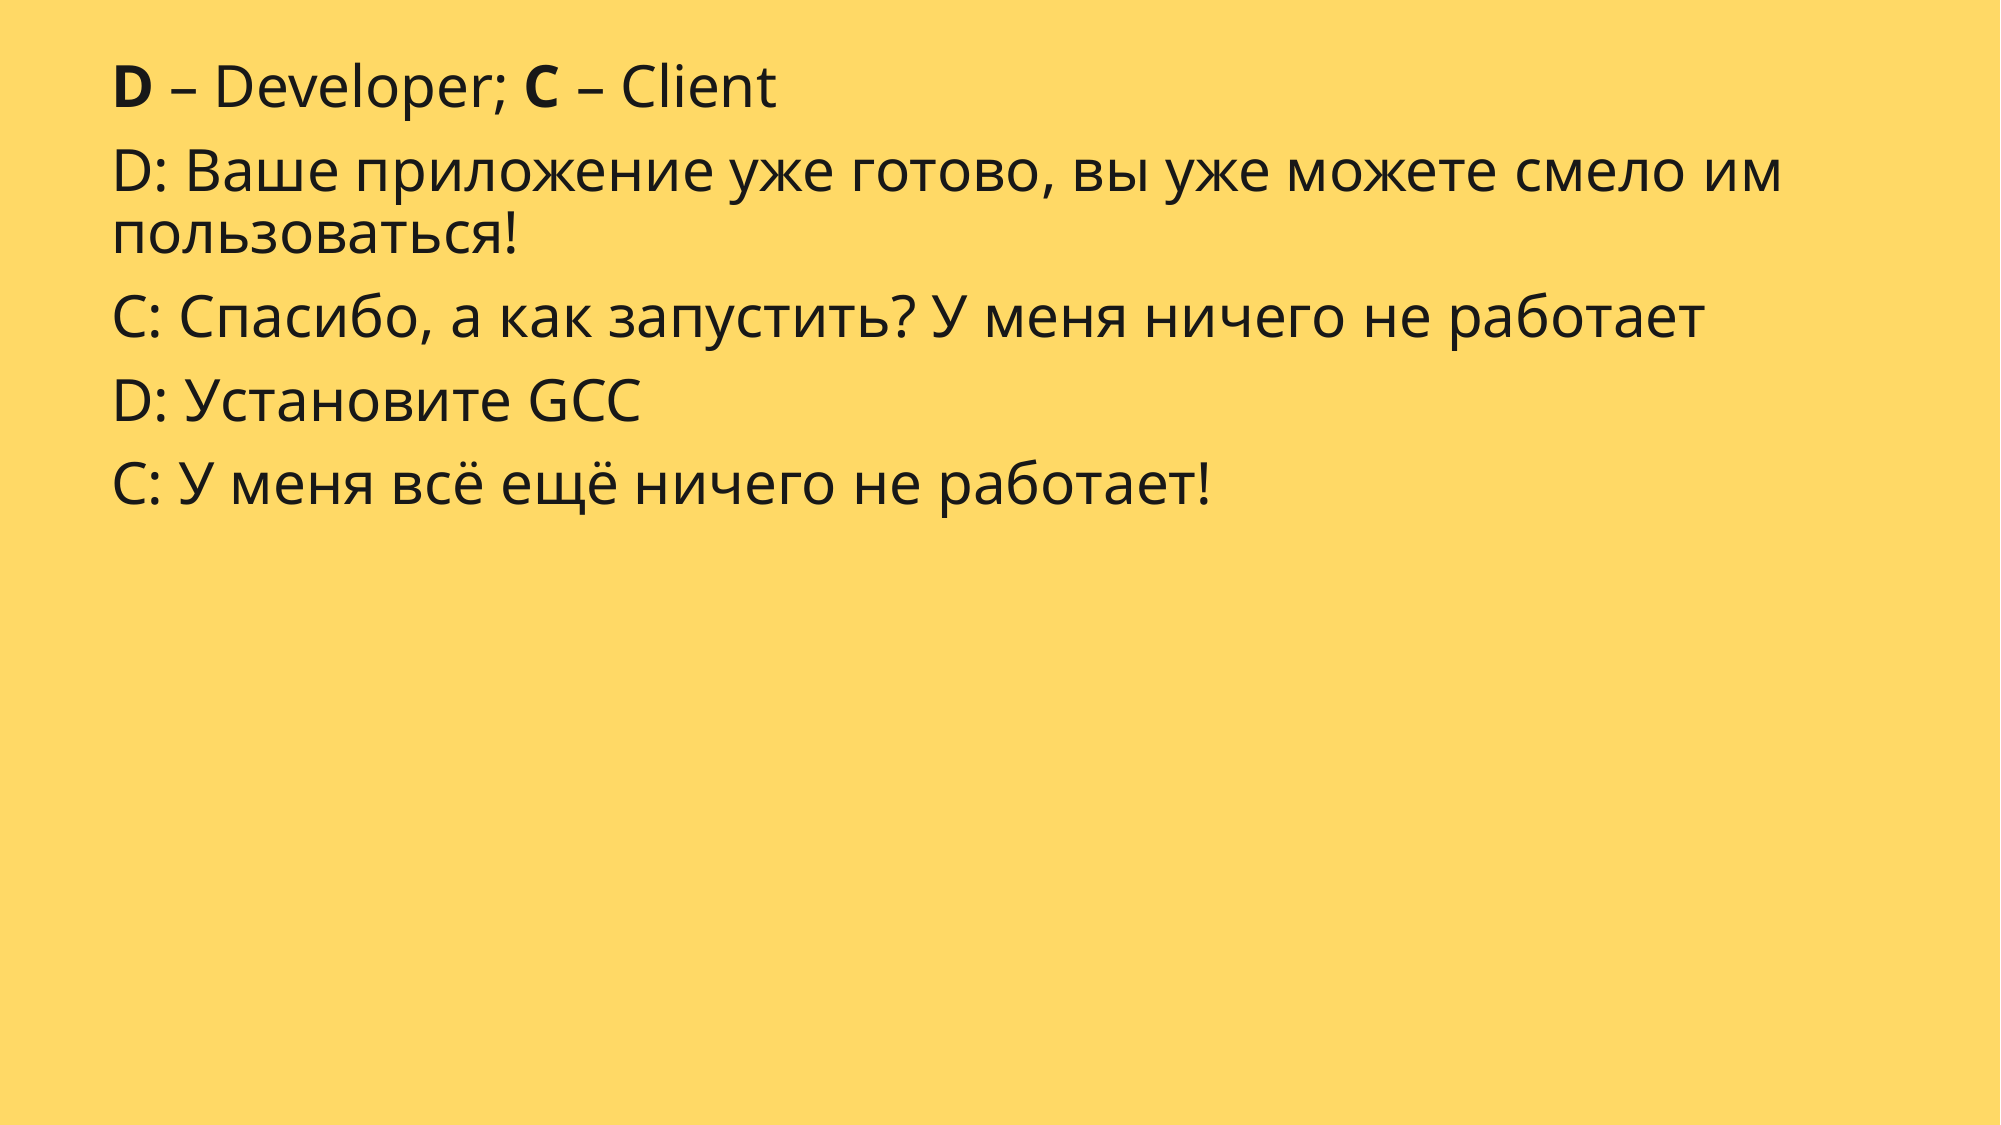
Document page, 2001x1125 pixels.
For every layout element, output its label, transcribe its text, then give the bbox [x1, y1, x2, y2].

list D – Developer; C – Client D: Ваше приложение уже готово, вы уже можете смело им пользоваться! С: Спасибо, а как запустить? У меня ничего не работает D: Установите GCC C: У меня всё ещё ничего не работает! [96, 49, 1872, 1110]
